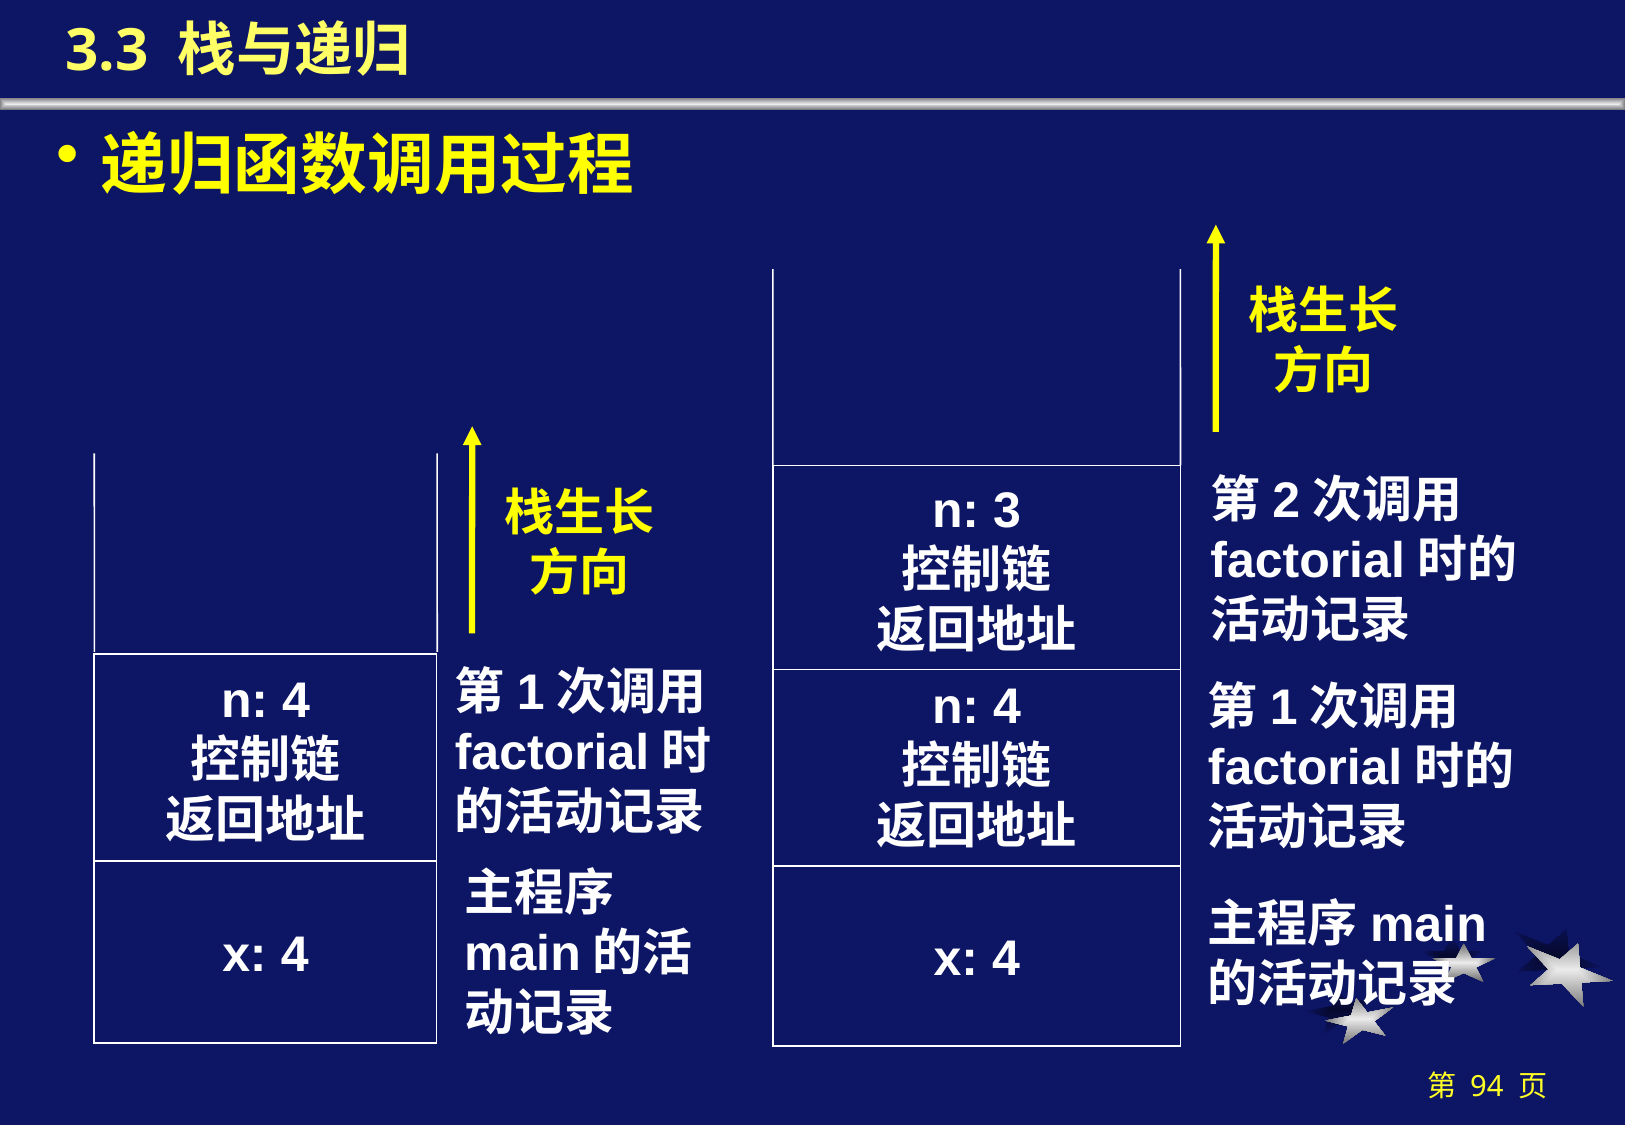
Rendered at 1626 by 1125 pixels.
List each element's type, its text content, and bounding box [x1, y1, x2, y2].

text_box [465, 426, 479, 451]
text_box 递归函数调用过程 [41, 114, 1582, 1093]
title 3.3 栈与递归 [50, 0, 1575, 91]
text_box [772, 268, 1563, 1047]
text_box [1209, 224, 1223, 267]
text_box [93, 453, 749, 1048]
